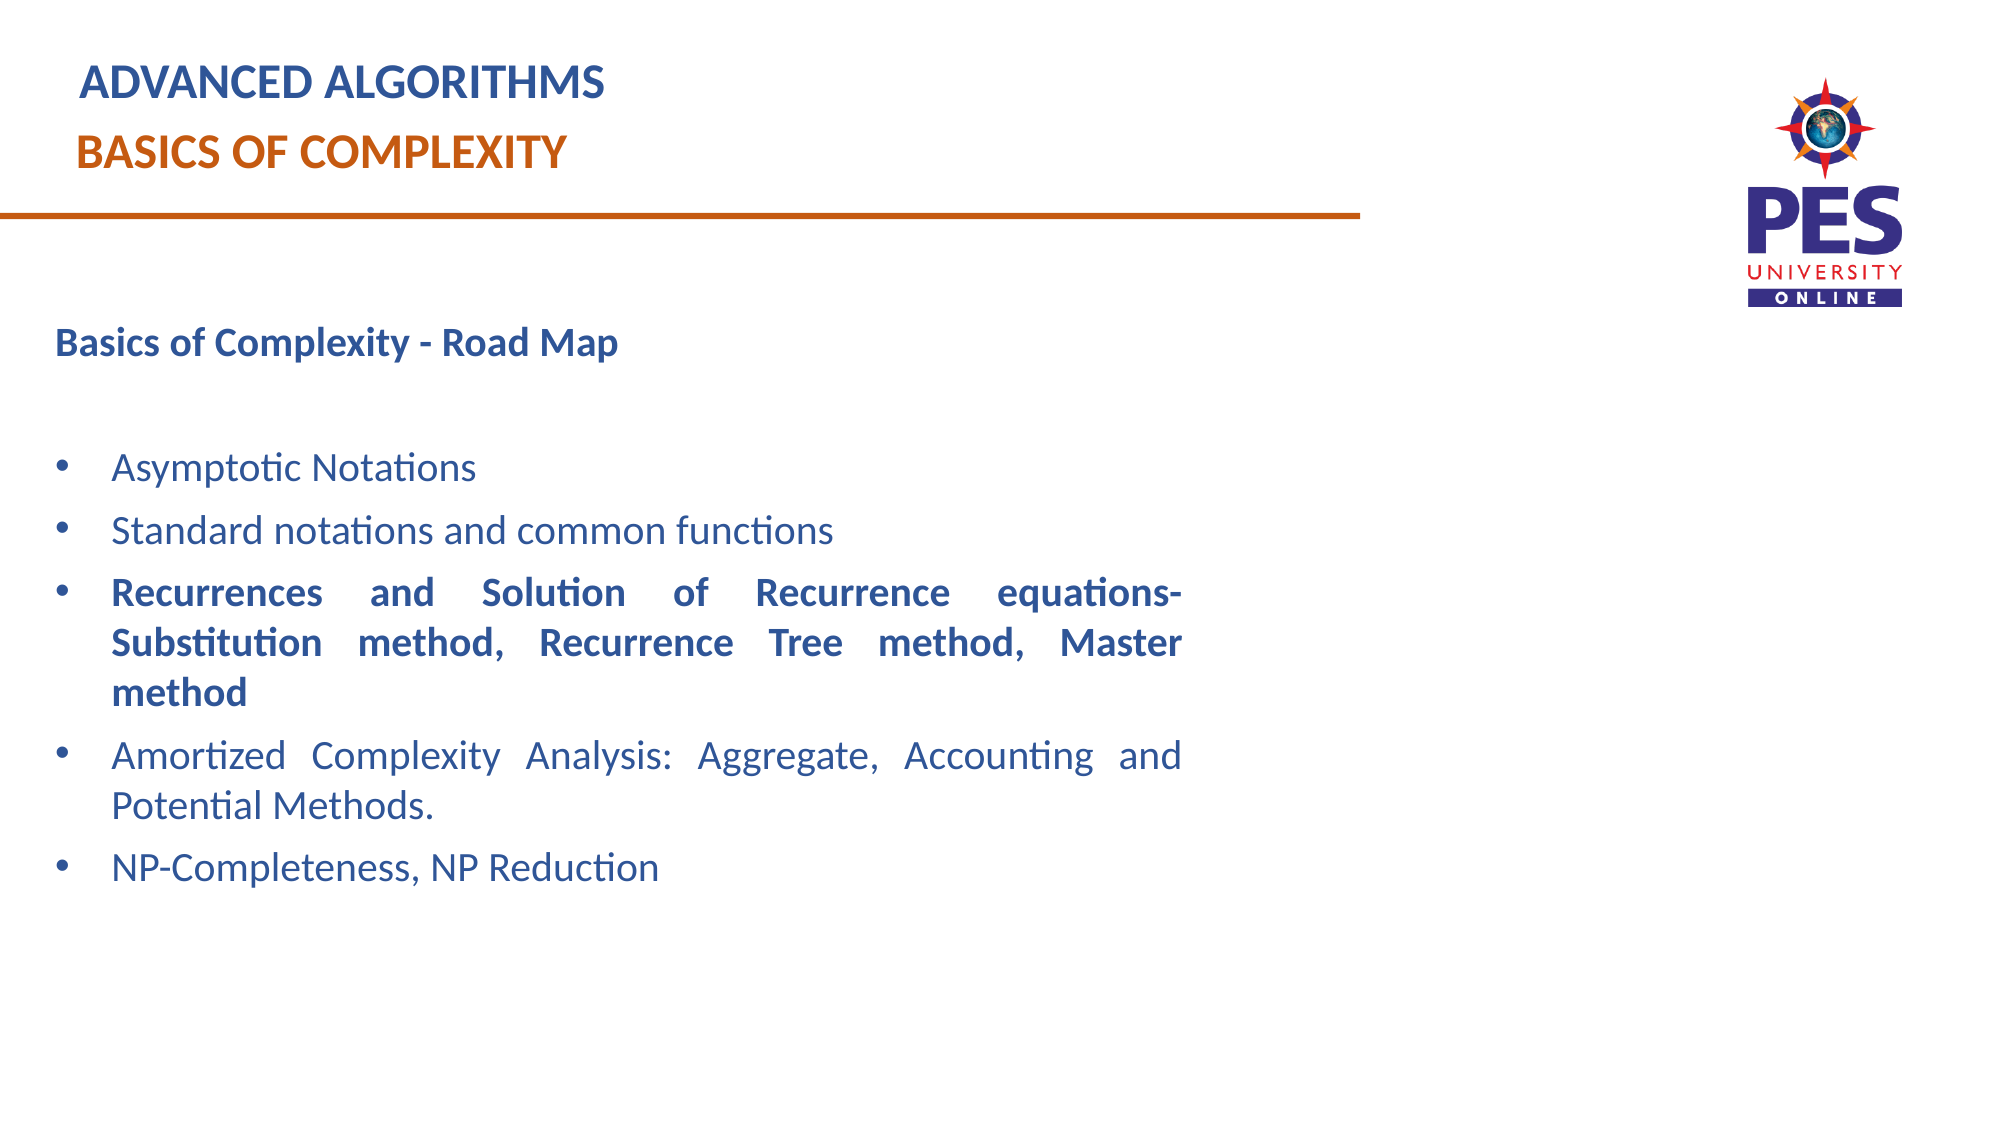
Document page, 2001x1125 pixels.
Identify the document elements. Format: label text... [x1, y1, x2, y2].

picture [1748, 76, 1902, 307]
text_box BASICS OF COMPLEXITY [61, 110, 1374, 186]
text_box Basics of Complexity - Road Map Asymptotic Notations Standard notations and common functions Recurrences and Solution of Recurrence equations- Substitution method, Recurrence Tree method, Master method Amortized Complexity Analysis: Aggregate, Accounting and Potential Methods. NP-Completeness, NP Reduction [25, 310, 1198, 895]
text_box ADVANCED ALGORITHMS [64, 41, 1295, 117]
